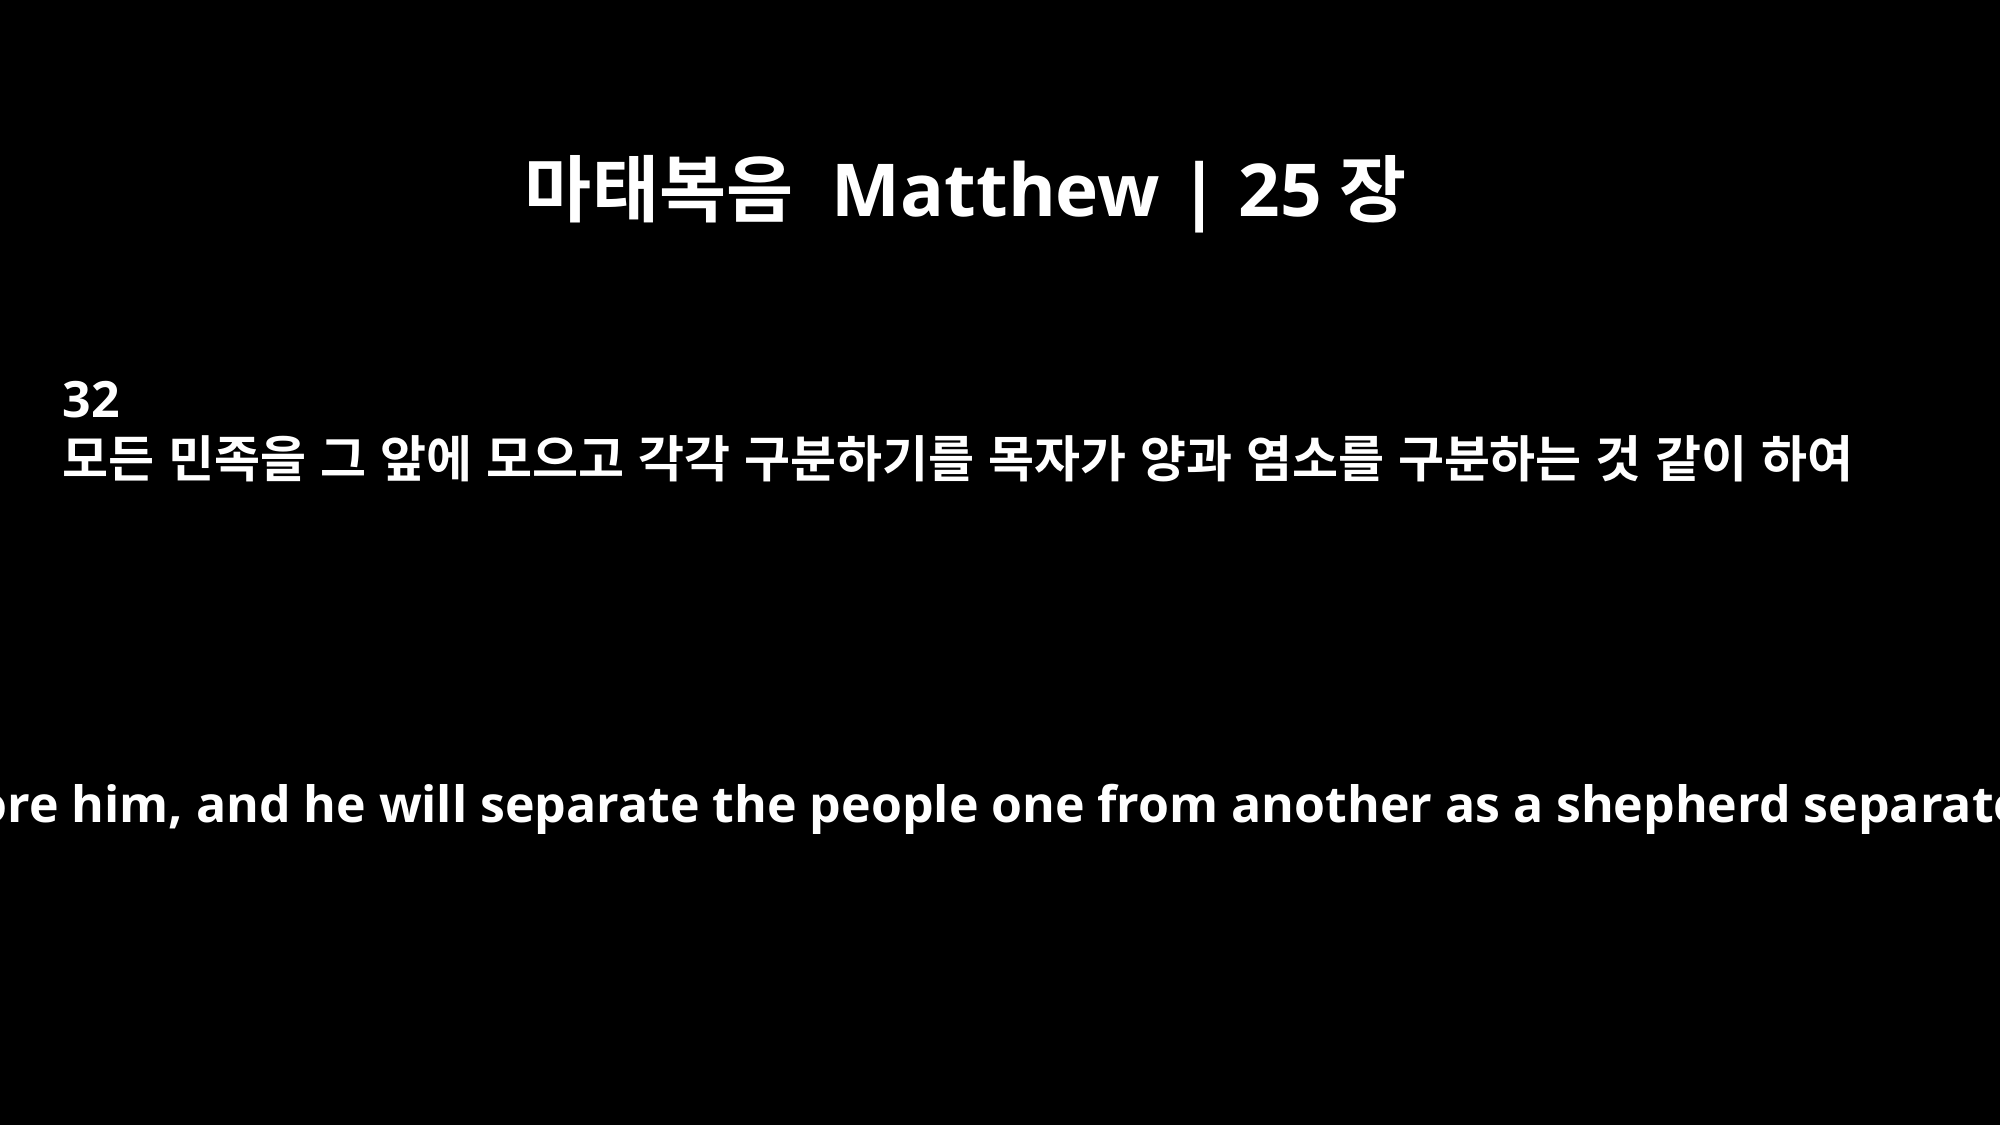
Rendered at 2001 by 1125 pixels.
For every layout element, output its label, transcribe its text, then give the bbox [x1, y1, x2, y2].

text_box 32 모든 민족을 그 앞에 모으고 각각 구분하기를 목자가 양과 염소를 구분하는 것 같이 하여 [47, 359, 1870, 495]
text_box 마태복음 Matthew | 25장 [510, 136, 1422, 239]
text_box All the nations will be gathered before him, and he will separate the people one from another as a shepherd separates the sheep from the goats. [0, 764, 2000, 840]
